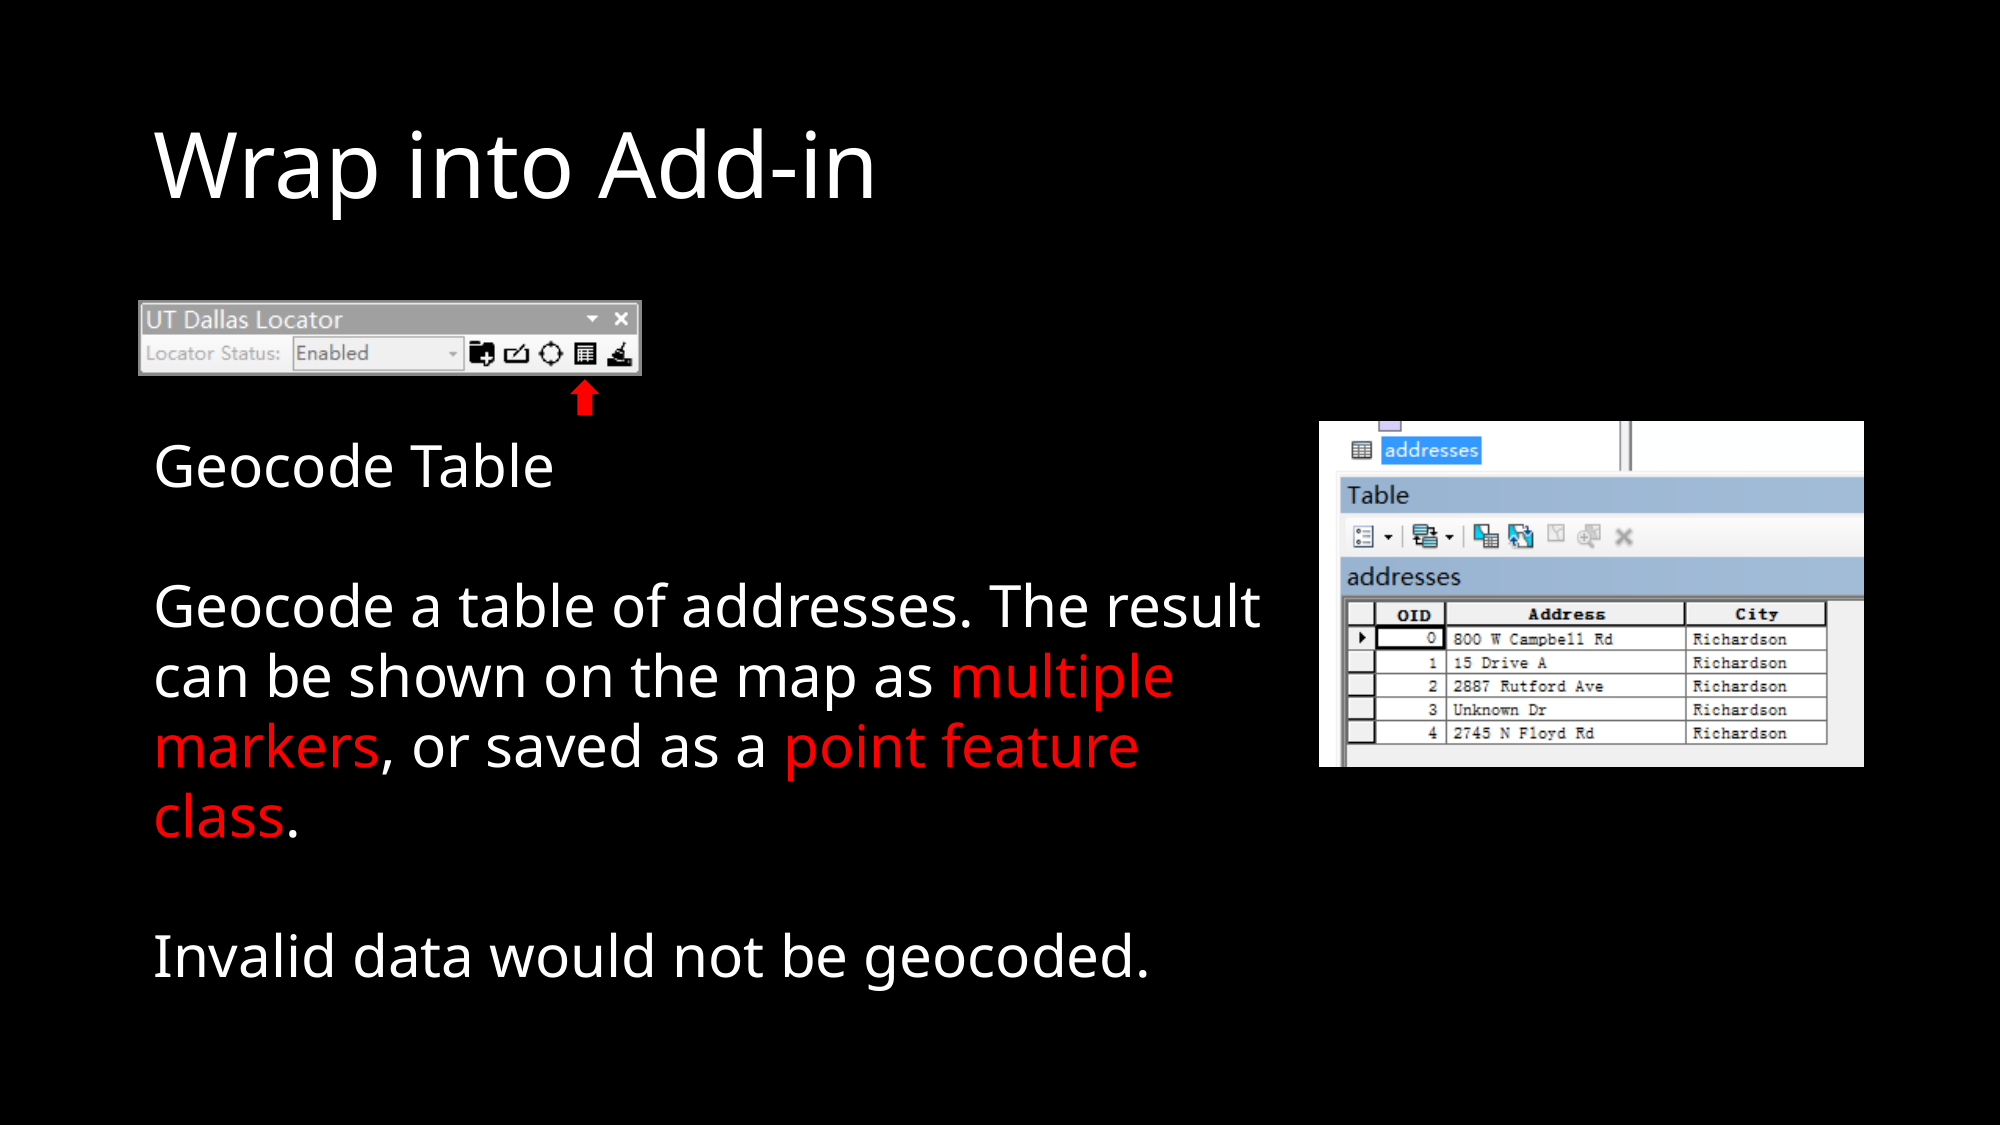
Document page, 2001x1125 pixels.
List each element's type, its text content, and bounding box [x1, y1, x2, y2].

picture [138, 300, 643, 376]
title Wrap into Add-in [138, 60, 1864, 278]
picture [1319, 421, 1864, 768]
text_box [568, 384, 602, 417]
text_box Geocode Table Geocode a table of addresses. The result can be shown on the map as multiple markers, or saved as a point feature class. Invalid data would not be geocoded. [138, 421, 1293, 997]
